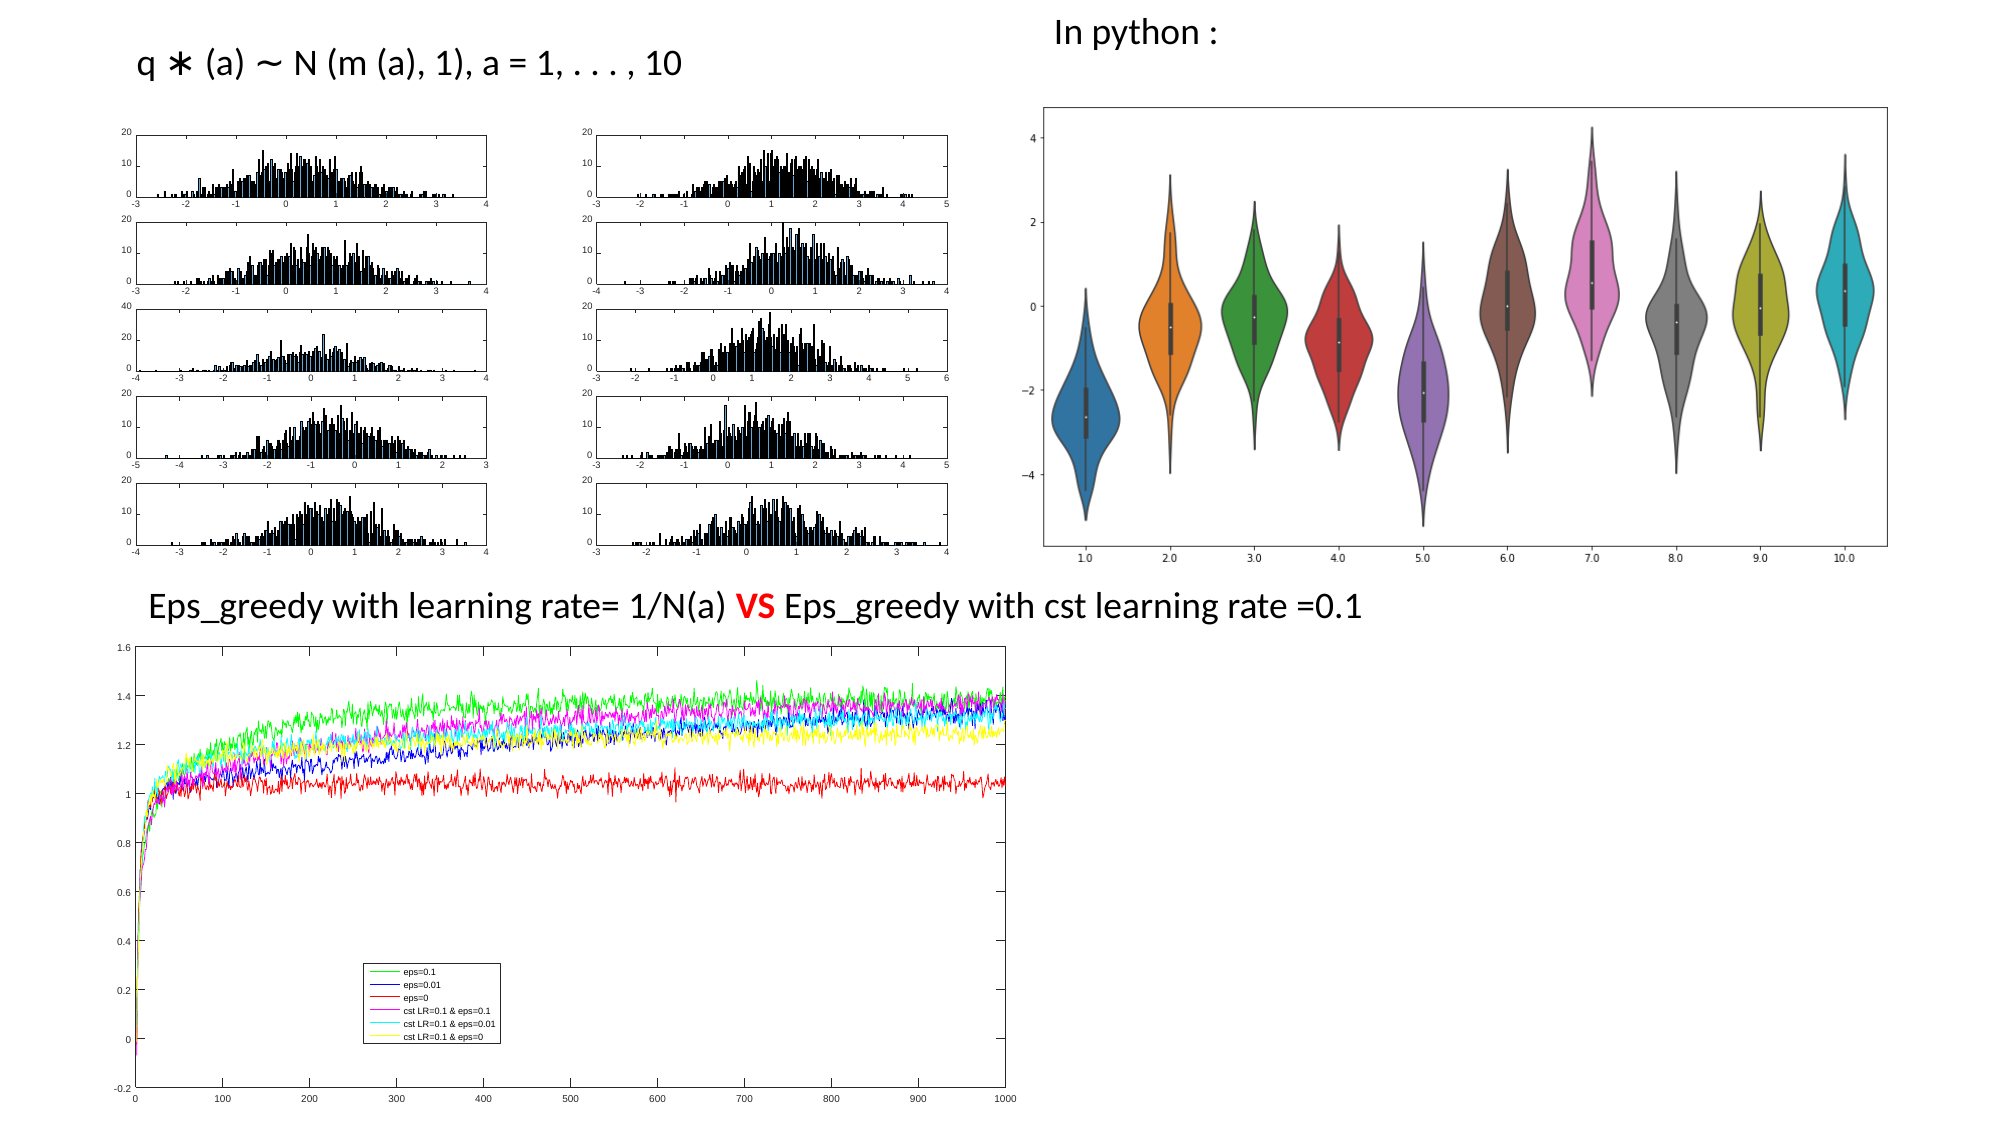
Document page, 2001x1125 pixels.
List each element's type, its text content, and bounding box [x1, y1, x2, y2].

text_box q ∗ (a) ∼ N (m (a), 1), a = 1, . . . , 10 [121, 30, 698, 90]
picture [0, 96, 1953, 1125]
text_box In python : [1039, 0, 1234, 60]
